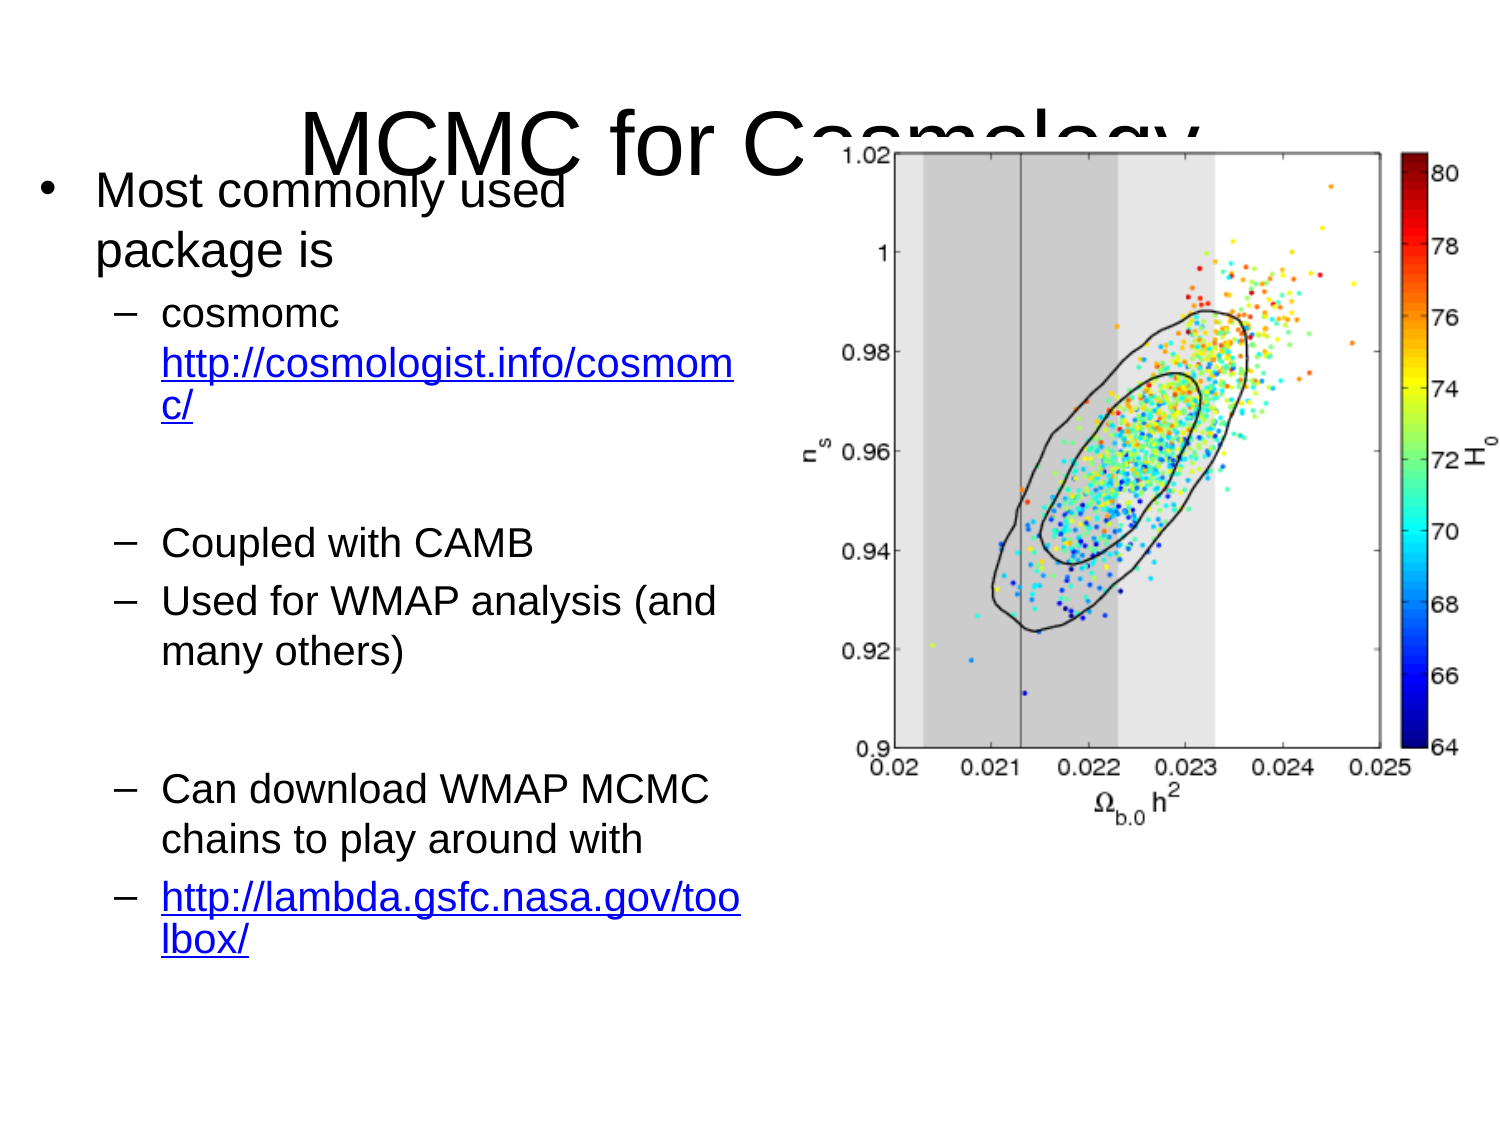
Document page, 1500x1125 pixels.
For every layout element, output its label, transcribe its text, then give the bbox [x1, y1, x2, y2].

picture [803, 136, 1500, 828]
title MCMC for Cosmology [75, 45, 1425, 233]
list Most commonly used package is cosmomc http://cosmologist.info/cosmomc/ Coupled with CAMB Used for WMAP analysis (and many others) Can download WMAP MCMC chains to play around with http://lambda.gsfc.nasa.gov/toolbox/ [24, 149, 762, 1075]
